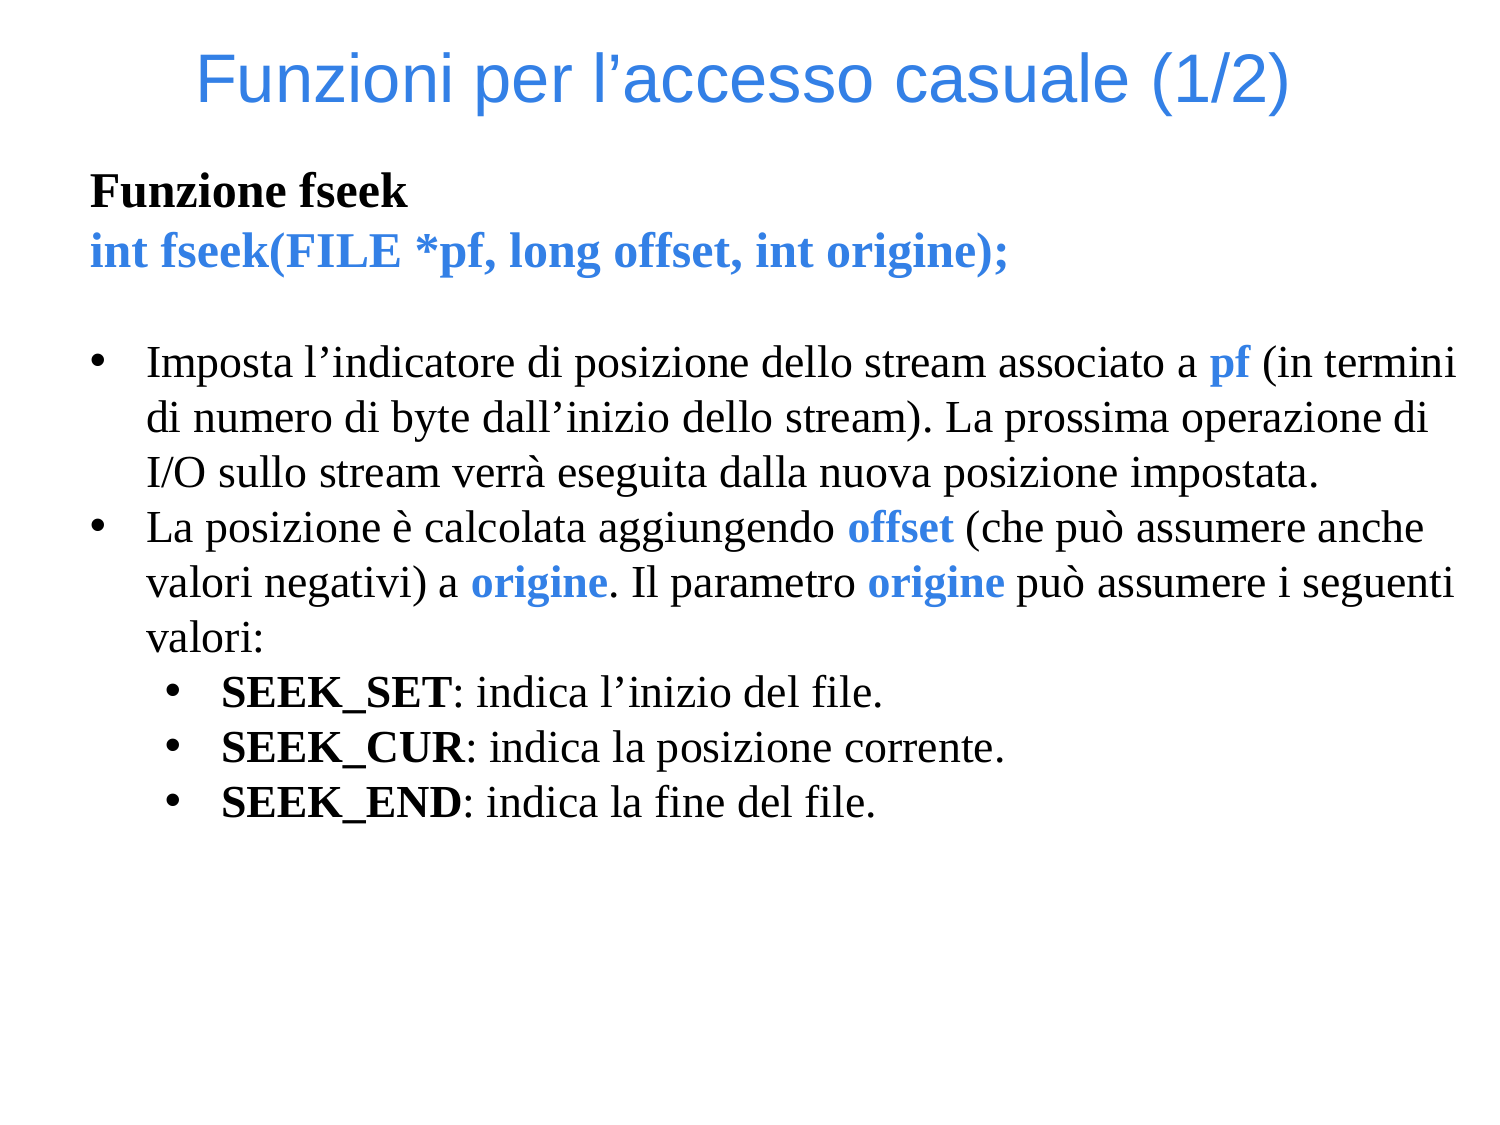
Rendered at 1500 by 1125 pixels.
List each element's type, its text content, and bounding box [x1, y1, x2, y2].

text_box Funzione fseek int fseek(FILE *pf, long offset, int origine); Imposta l’indicatore di posizione dello stream associato a pf (in termini di numero di byte dall’inizio dello stream). La prossima operazione di I/O sullo stream verrà eseguita dalla nuova posizione impostata. La posizione è calcolata aggiungendo offset (che può assumere anche valori negativi) a origine. Il parametro origine può assumere i seguenti valori: SEEK_SET: indica l’inizio del file. SEEK_CUR: indica la posizione corrente. SEEK_END: indica la fine del file. [75, 149, 1475, 835]
text_box Funzioni per l’accesso casuale (1/2) [12, 35, 1475, 139]
